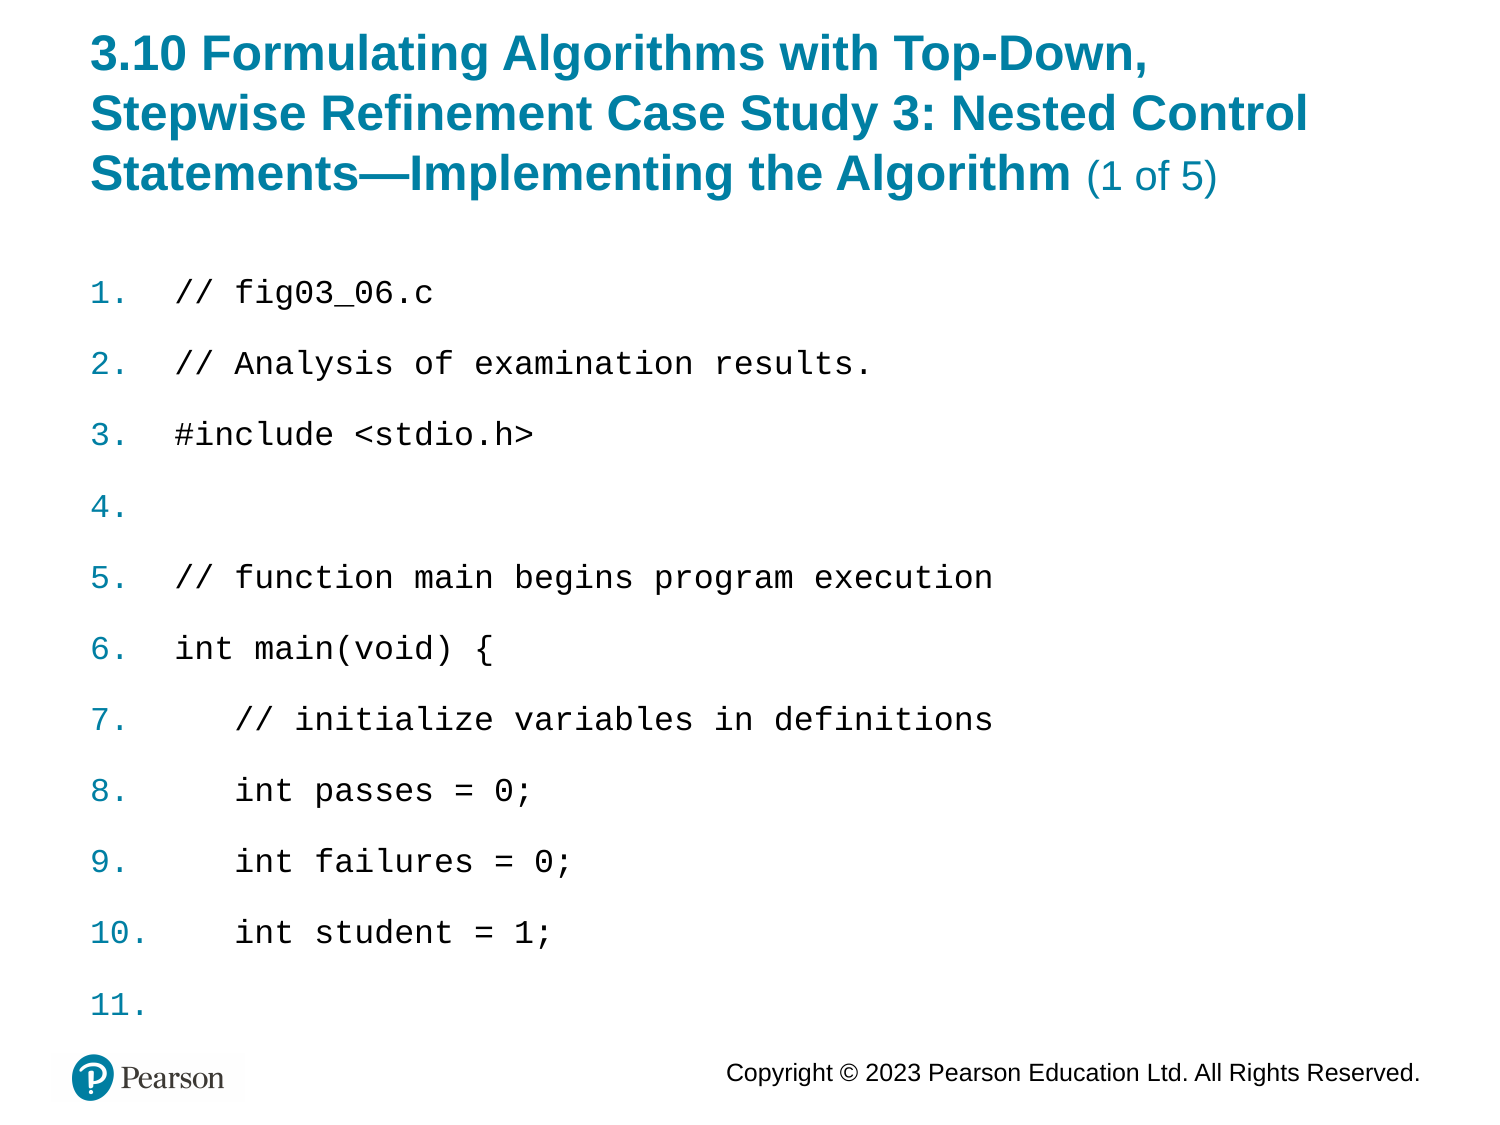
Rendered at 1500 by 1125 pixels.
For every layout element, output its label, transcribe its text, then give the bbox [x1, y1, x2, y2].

title 3.10 Formulating Algorithms with Top-Down, Stepwise Refinement Case Study 3: Nested Control Statements—Implementing the Algorithm (1 of 5) [75, 15, 1385, 216]
list // fig03_06.c // Analysis of examination results. #include <stdio.h> // function main begins program execution int main(void) { // initialize variables in definitions int passes = 0; int failures = 0; int student = 1; [75, 255, 1425, 1035]
picture [51, 1053, 245, 1102]
